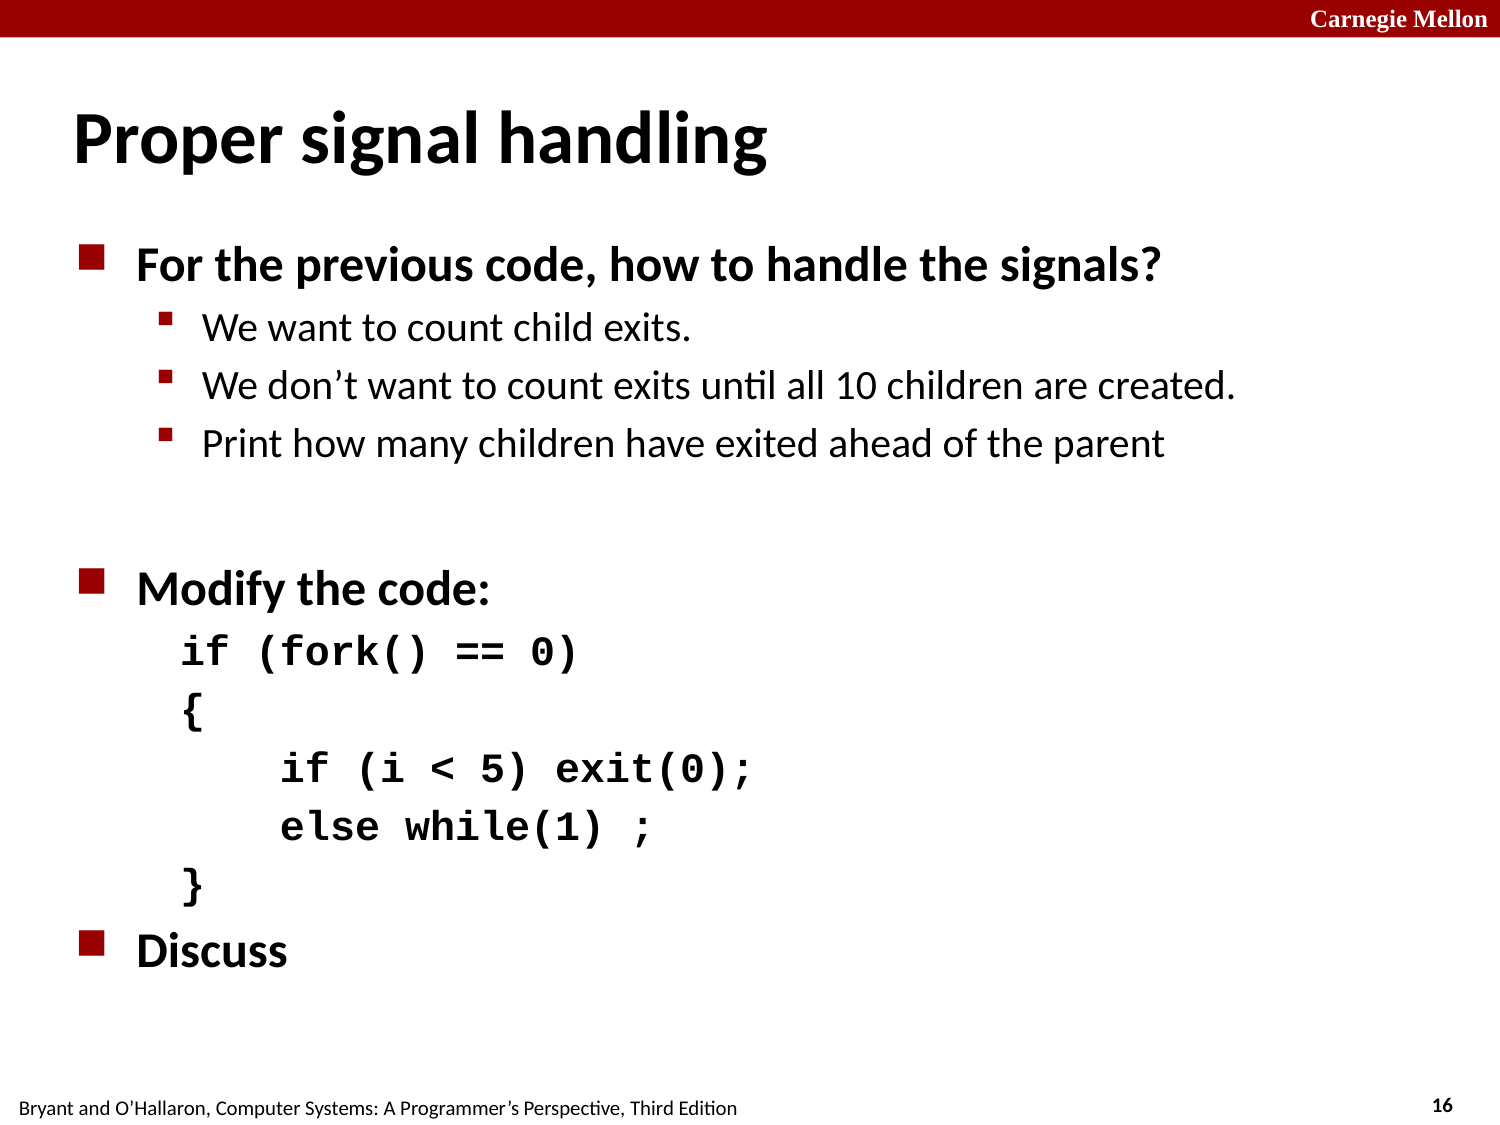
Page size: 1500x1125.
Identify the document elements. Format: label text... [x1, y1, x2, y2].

list For the previous code, how to handle the signals? We want to count child exits. We don’t want to count exits until all 10 children are created. Print how many children have exited ahead of the parent Modify the code: if (fork() == 0) { if (i < 5) exit(0); else while(1) ; } Discuss [64, 223, 1361, 1040]
title Proper signal handling [58, 71, 1305, 197]
